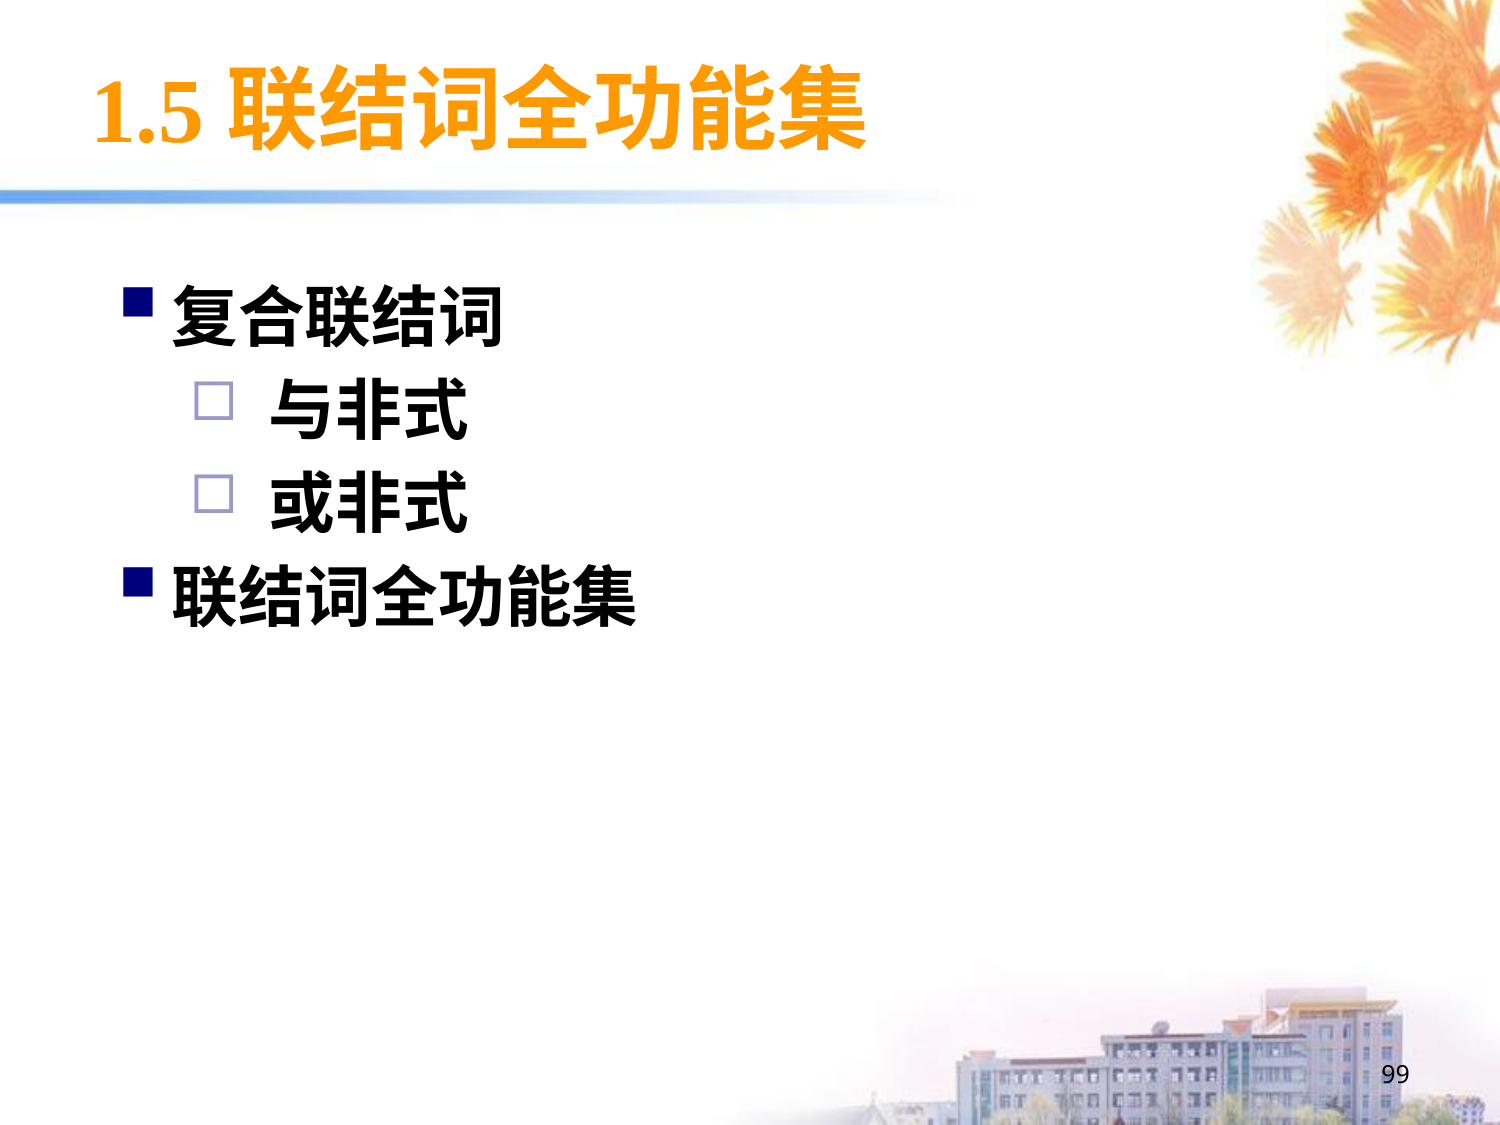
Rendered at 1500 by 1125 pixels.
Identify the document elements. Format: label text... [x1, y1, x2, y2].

list 复合联结词 与非式 或非式 联结词全功能集 [100, 267, 1301, 905]
title 1.5联结词全功能集 [75, 0, 1425, 213]
slide_number 99 [1074, 1024, 1426, 1101]
picture [0, 0, 1500, 1125]
